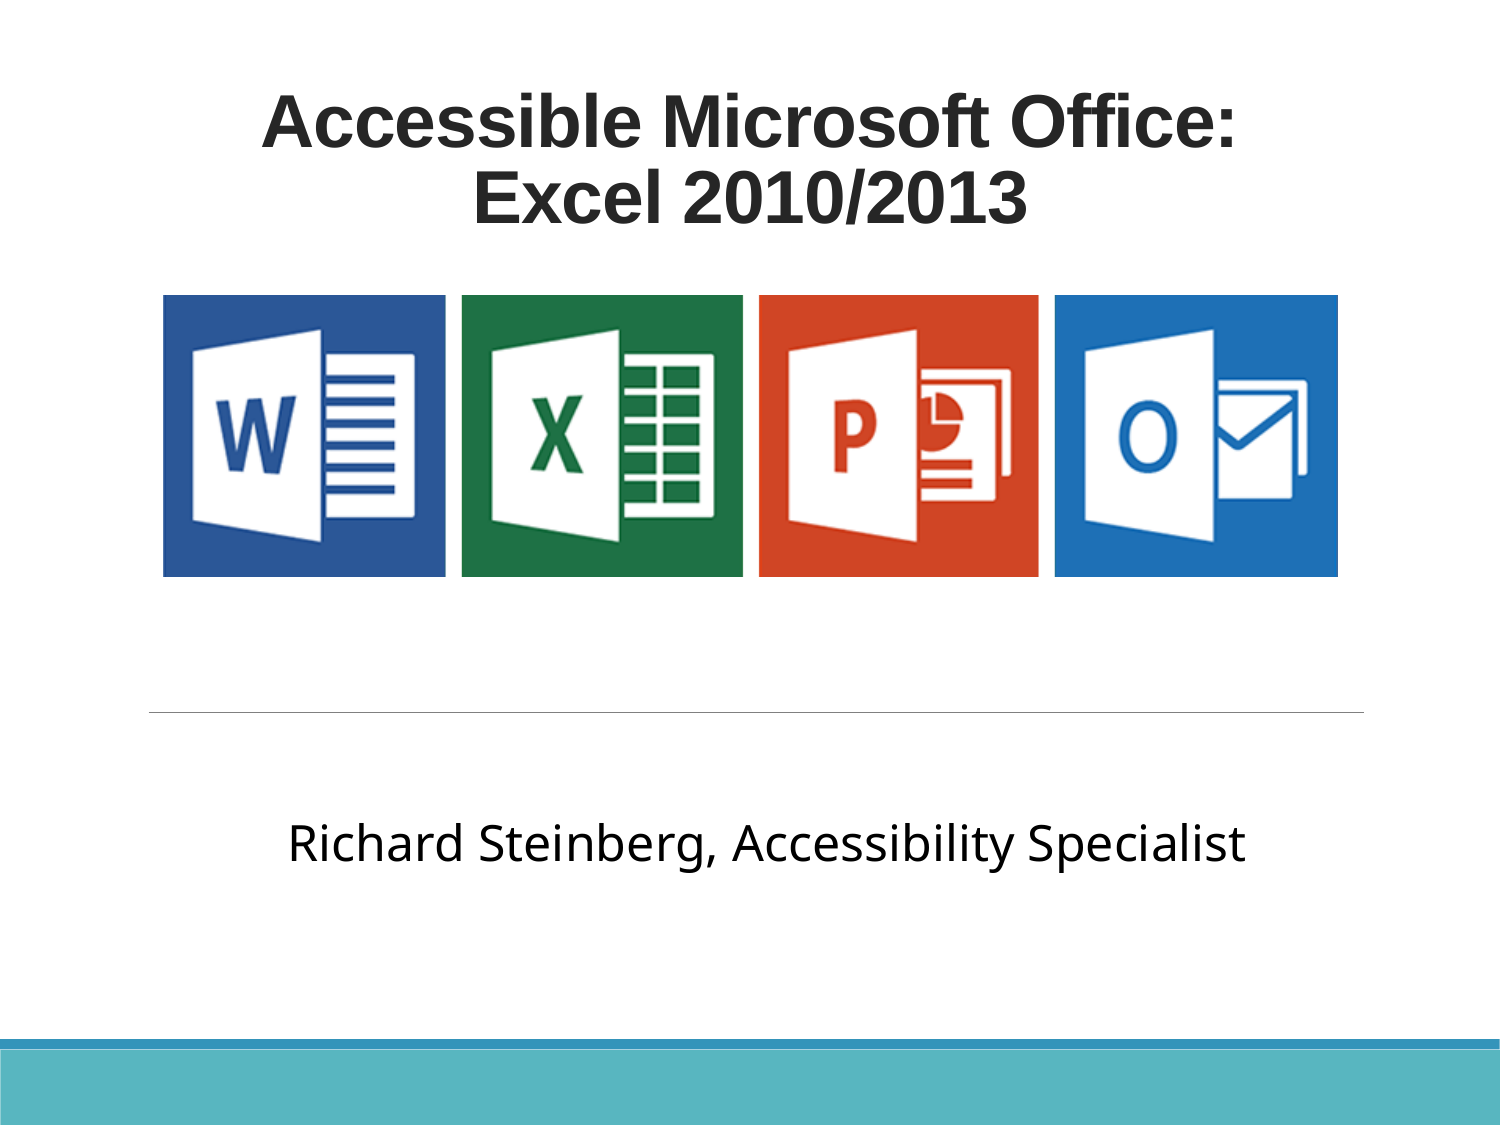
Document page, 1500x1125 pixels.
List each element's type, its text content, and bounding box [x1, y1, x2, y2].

subtitle Richard Steinberg, Accessibility Specialist [145, 756, 1391, 1033]
title Accessible Microsoft Office: Excel 2010/2013 [112, 34, 1388, 247]
picture [163, 295, 1338, 578]
